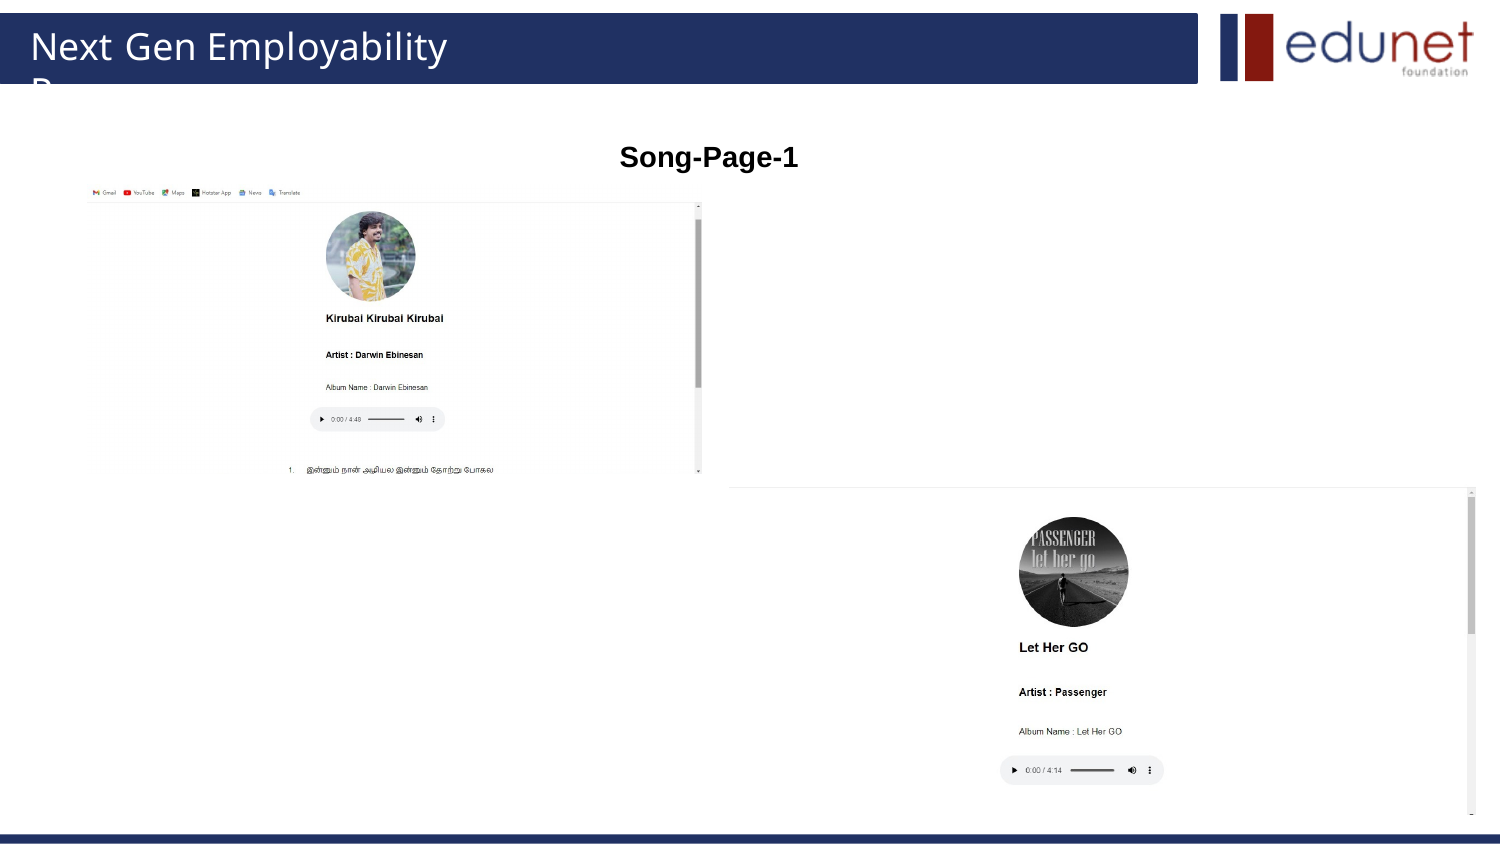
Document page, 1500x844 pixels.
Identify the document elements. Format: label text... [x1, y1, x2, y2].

picture [1285, 20, 1474, 77]
text_box Song-Page-1 [617, 135, 884, 174]
picture [87, 184, 702, 475]
text_box Next Gen Employability Program [28, 21, 576, 114]
picture [729, 484, 1476, 816]
